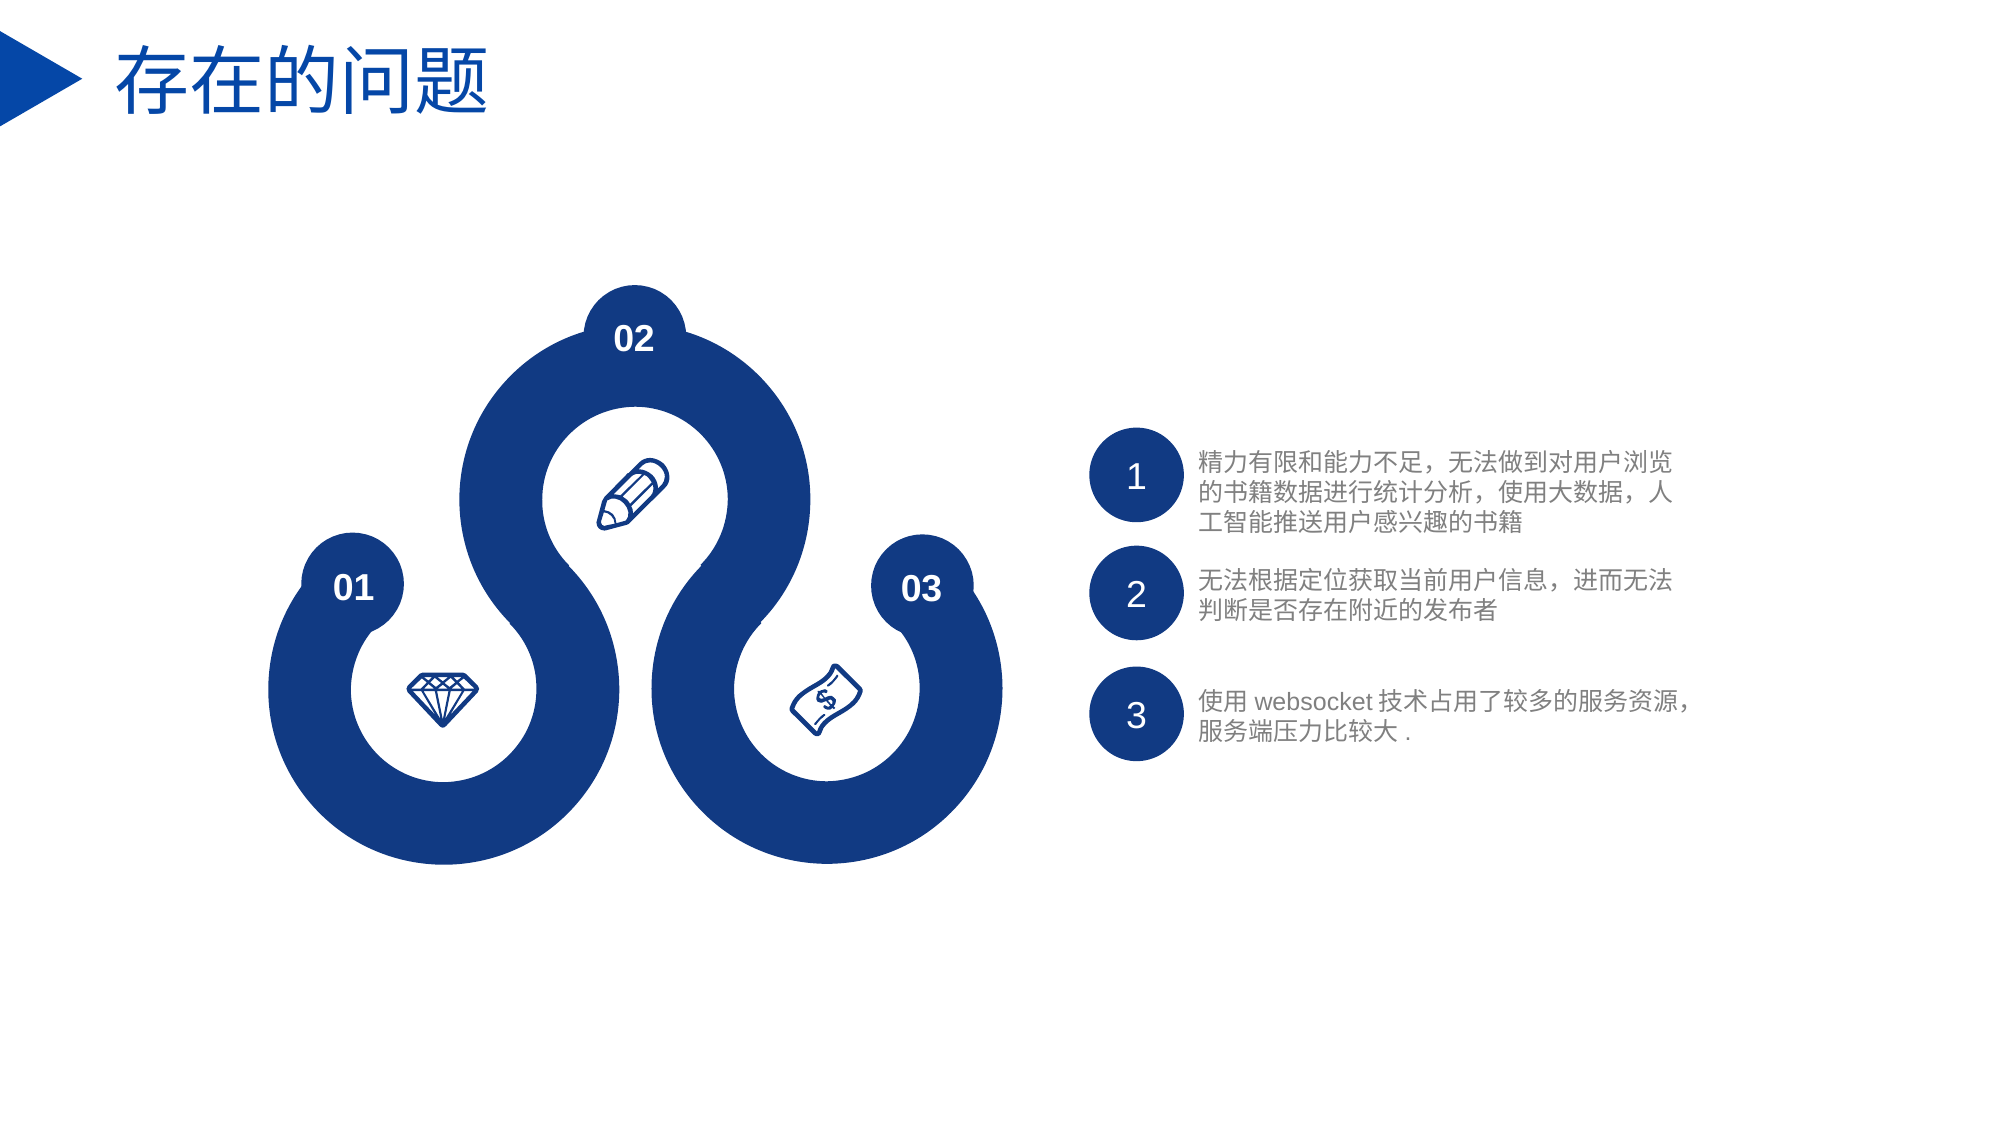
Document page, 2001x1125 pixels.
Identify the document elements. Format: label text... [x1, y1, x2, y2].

text_box 1 [1088, 426, 1183, 524]
text_box [596, 457, 670, 531]
text_box 3 [1088, 665, 1183, 763]
text_box [406, 672, 480, 728]
text_box [651, 566, 1003, 864]
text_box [789, 663, 864, 737]
text_box [459, 331, 811, 624]
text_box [304, 543, 403, 625]
text_box 无法根据定位获取当前用户信息，进而无法判断是否存在附近的发布者 [1183, 556, 1700, 677]
text_box 存在的问题 [100, 25, 933, 131]
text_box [872, 545, 971, 627]
text_box 使用websocket技术占用了较多的服务资源，服务端压力比较大. [1183, 677, 1700, 809]
text_box 精力有限和能力不足，无法做到对用户浏览的书籍数据进行统计分析，使用大数据，人工智能推送用户感兴趣的书籍 [1183, 438, 1700, 546]
text_box [0, 31, 83, 127]
text_box 2 [1088, 544, 1183, 642]
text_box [584, 296, 684, 377]
text_box [268, 566, 620, 865]
